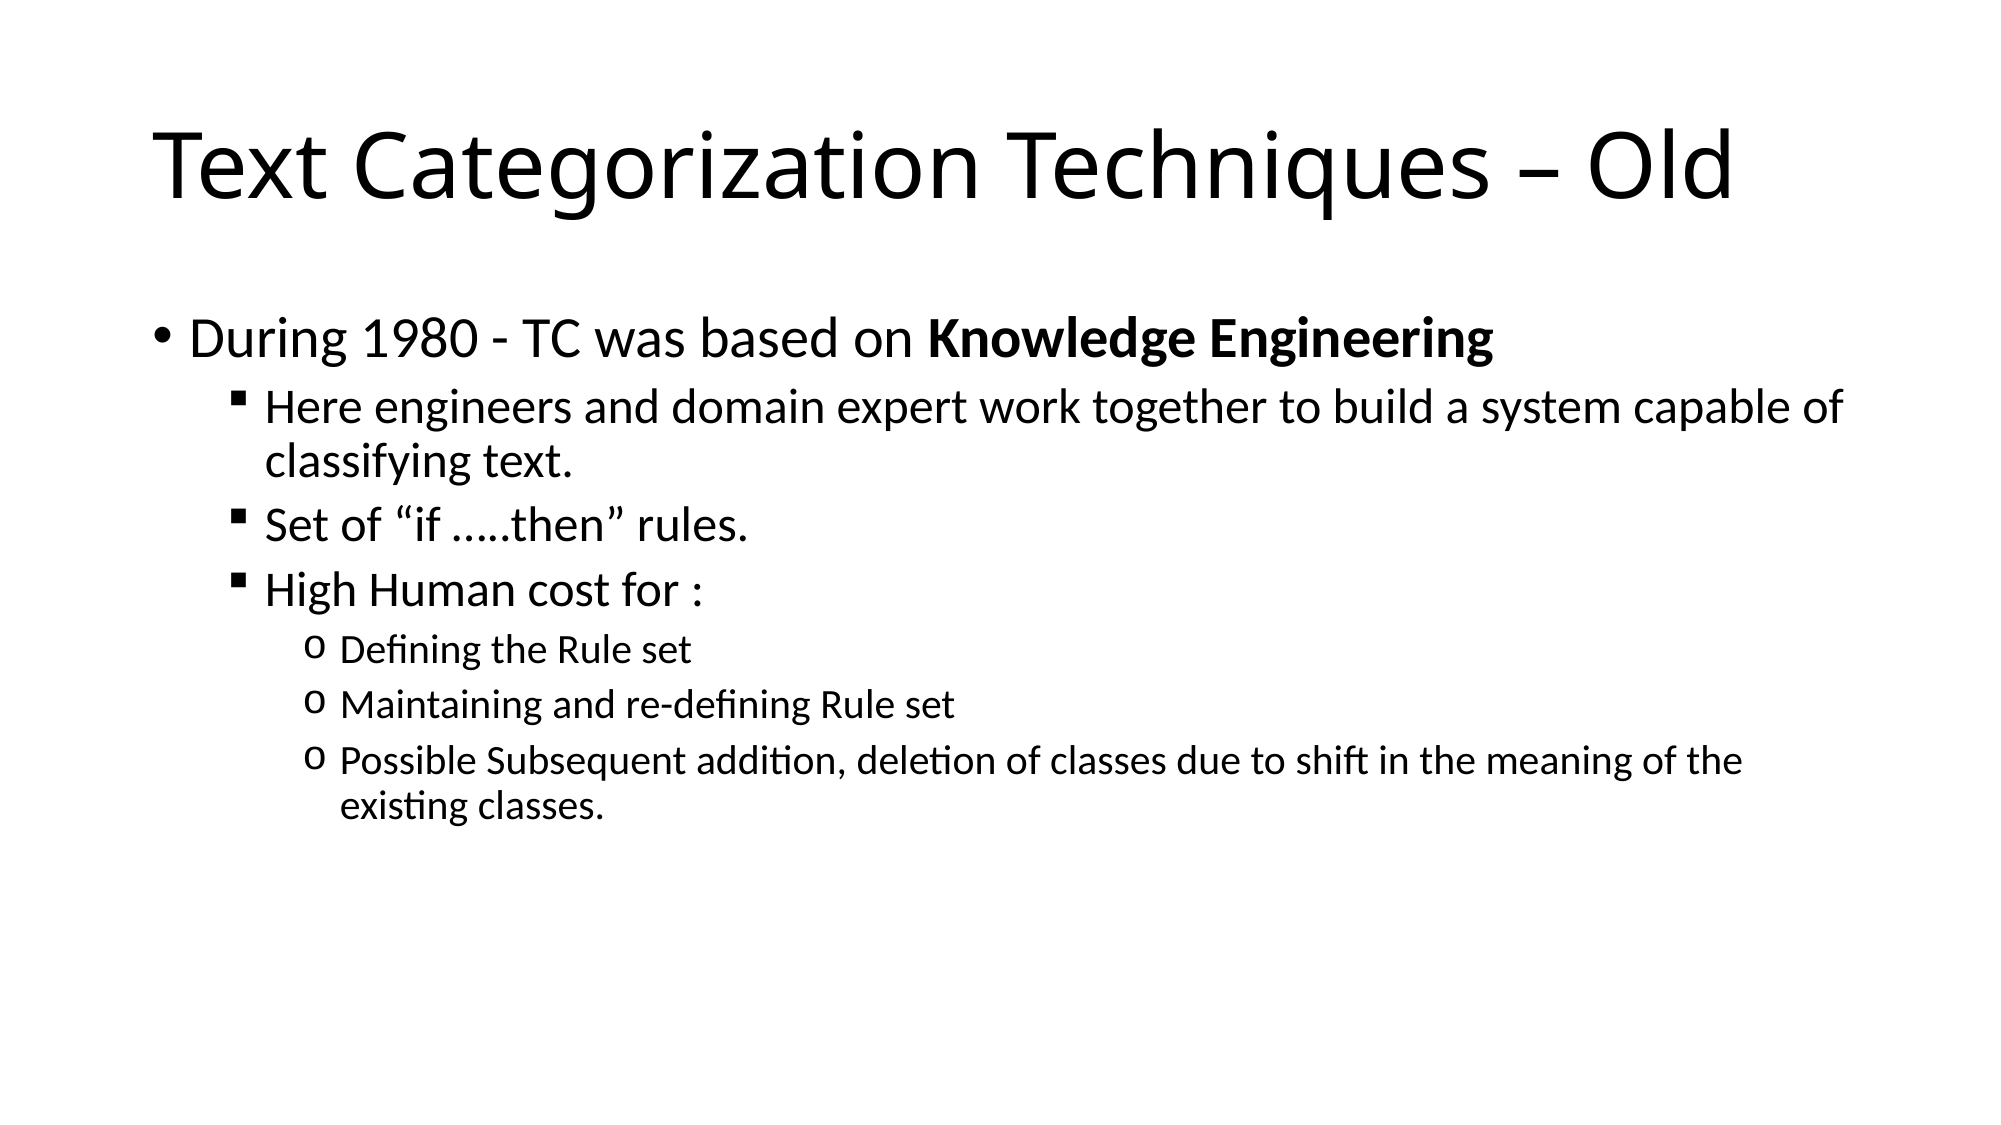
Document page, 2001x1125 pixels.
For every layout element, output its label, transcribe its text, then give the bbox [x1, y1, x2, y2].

list During 1980 - TC was based on Knowledge Engineering Here engineers and domain expert work together to build a system capable of classifying text. Set of “if …..then” rules. High Human cost for : Defining the Rule set Maintaining and re-defining Rule set Possible Subsequent addition, deletion of classes due to shift in the meaning of the existing classes. [137, 299, 1863, 1012]
title Text Categorization Techniques – Old [137, 59, 1863, 278]
